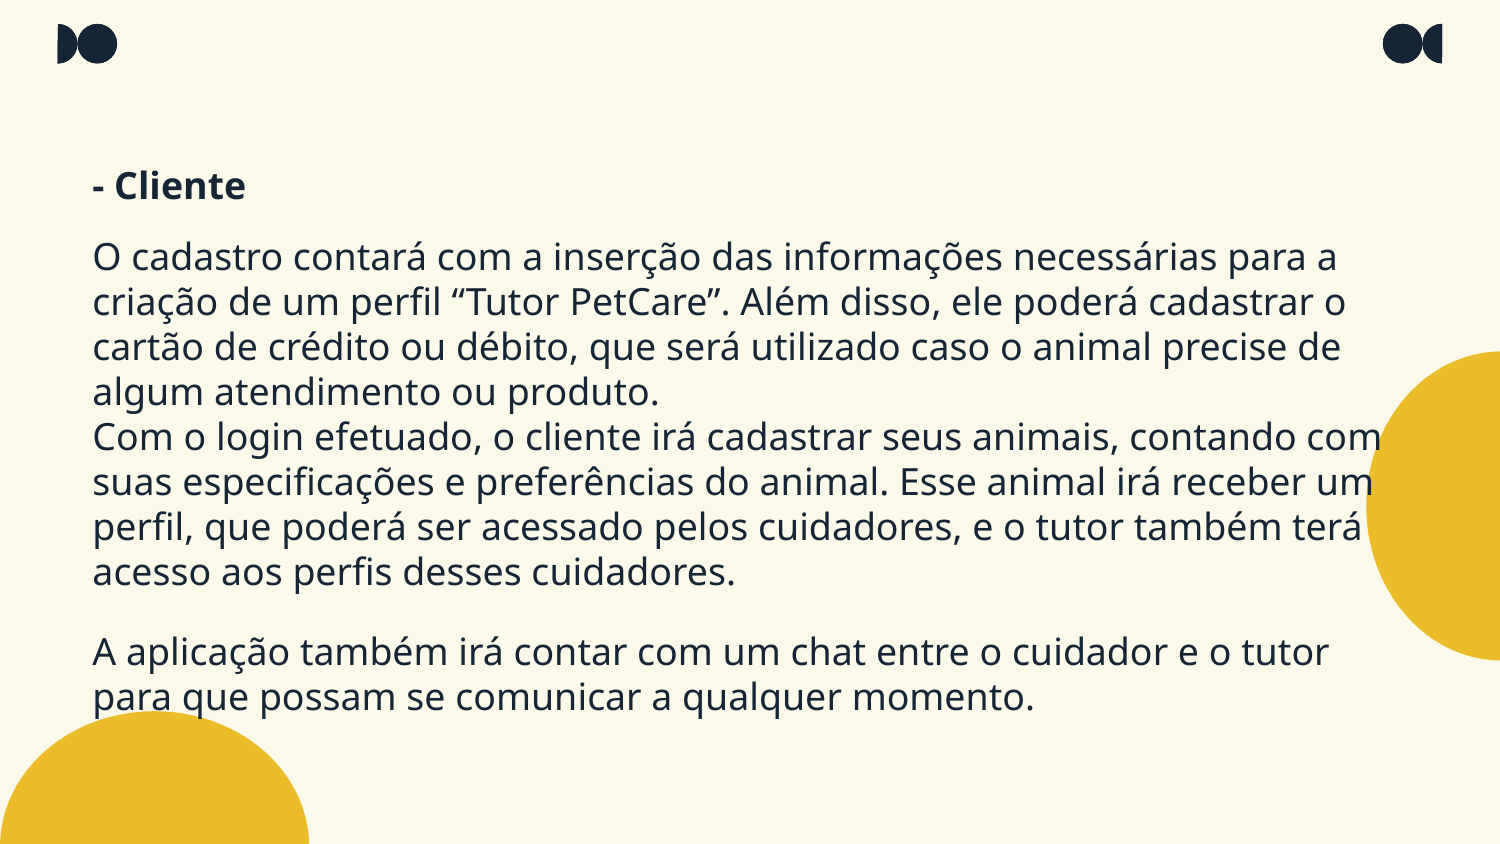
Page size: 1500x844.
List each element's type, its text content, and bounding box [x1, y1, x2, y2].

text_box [37, 23, 118, 64]
list - Cliente O cadastro contará com a inserção das informações necessárias para a criação de um perfil “Tutor PetCare”. Além disso, ele poderá cadastrar o cartão de crédito ou débito, que será utilizado caso o animal precise de algum atendimento ou produto. Com o login efetuado, o cliente irá cadastrar seus animais, contando com suas especificações e preferências do animal. Esse animal irá receber um perfil, que poderá ser acessado pelos cuidadores, e o tutor também terá acesso aos perfis desses cuidadores. A aplicação também irá contar com um chat entre o cuidador e o tutor para que possam se comunicar a qualquer momento. [77, 86, 1423, 794]
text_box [1382, 23, 1463, 64]
